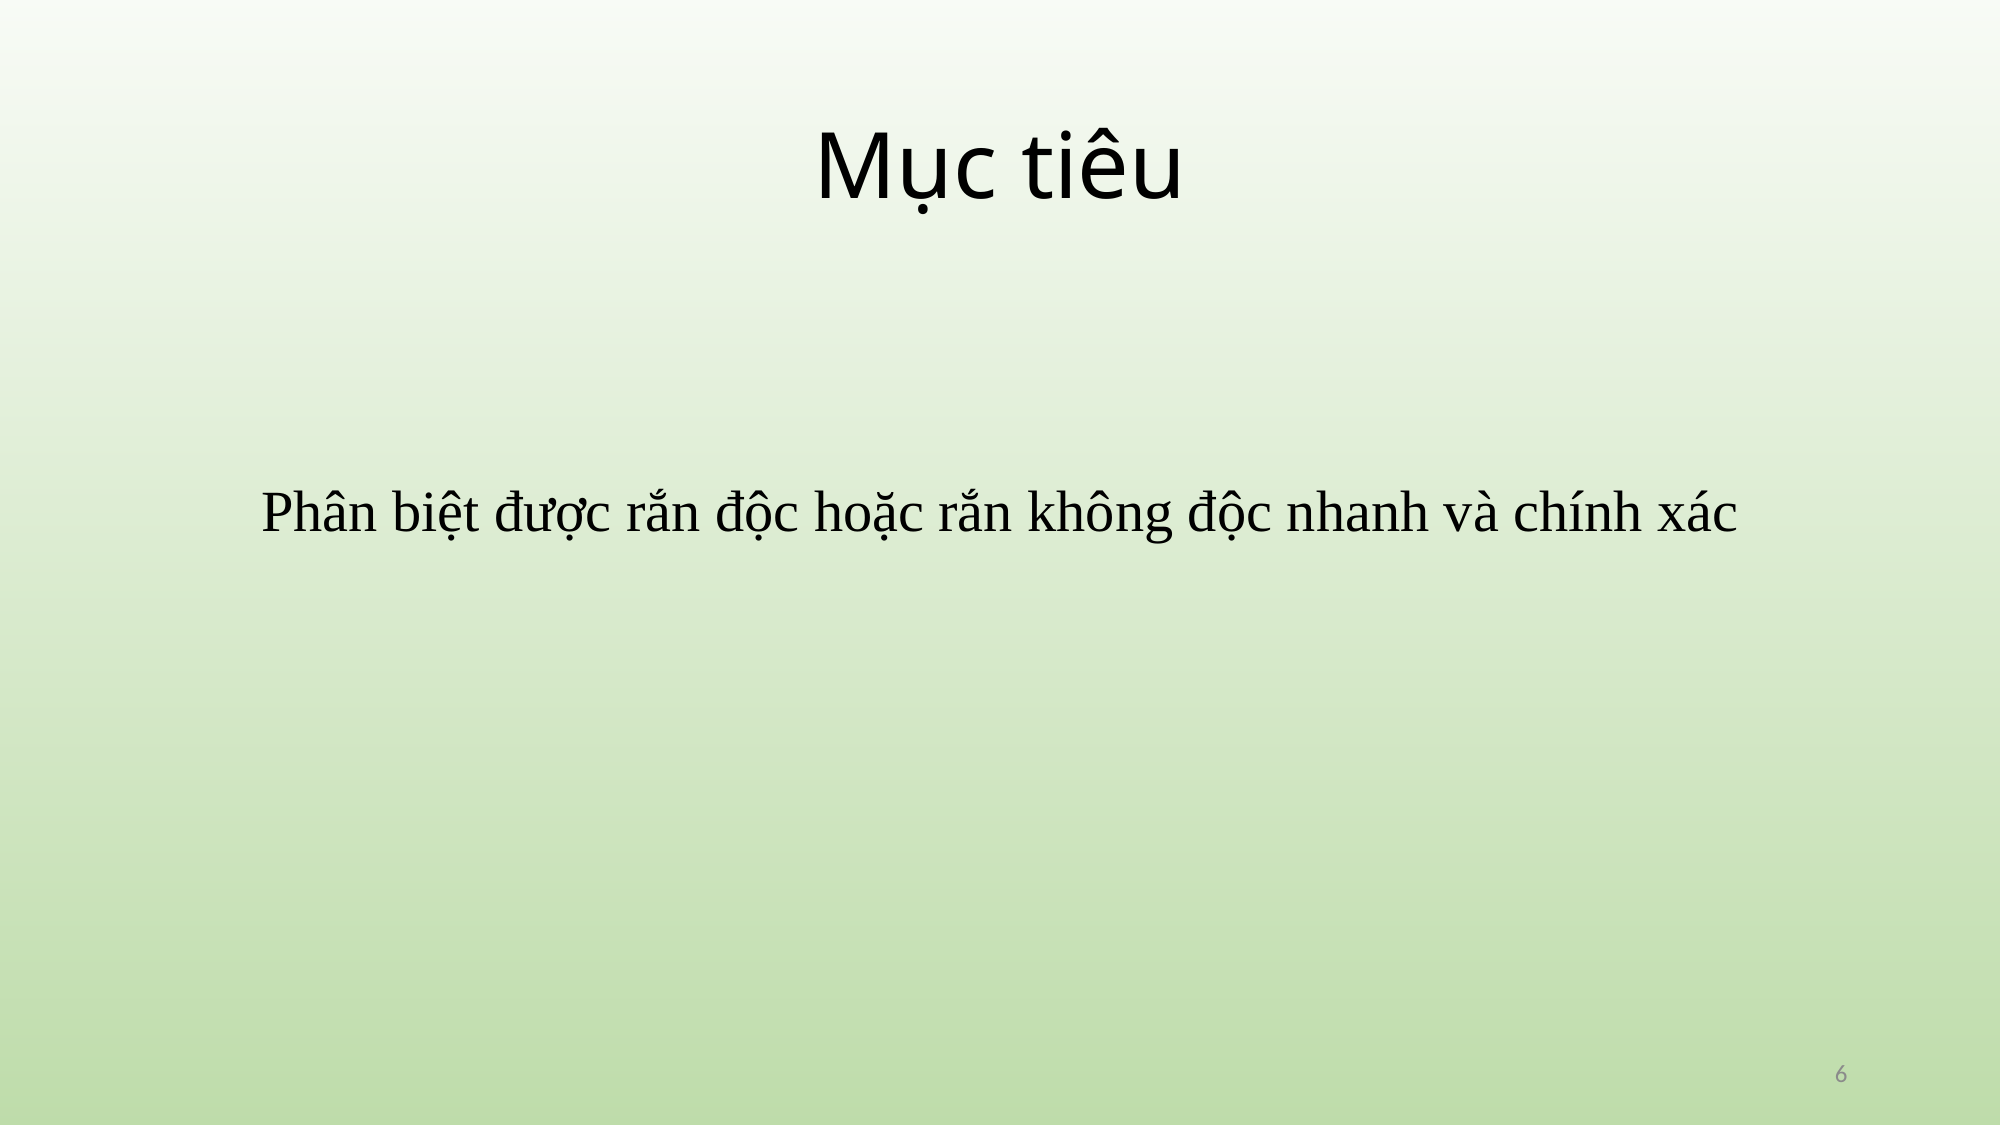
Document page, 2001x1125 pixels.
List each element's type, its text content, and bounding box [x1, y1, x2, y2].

list Phân biệt được rắn độc hoặc rắn không độc nhanh và chính xác [137, 299, 1863, 1014]
slide_number 6 [1412, 1042, 1863, 1103]
title Mục tiêu [137, 59, 1863, 278]
